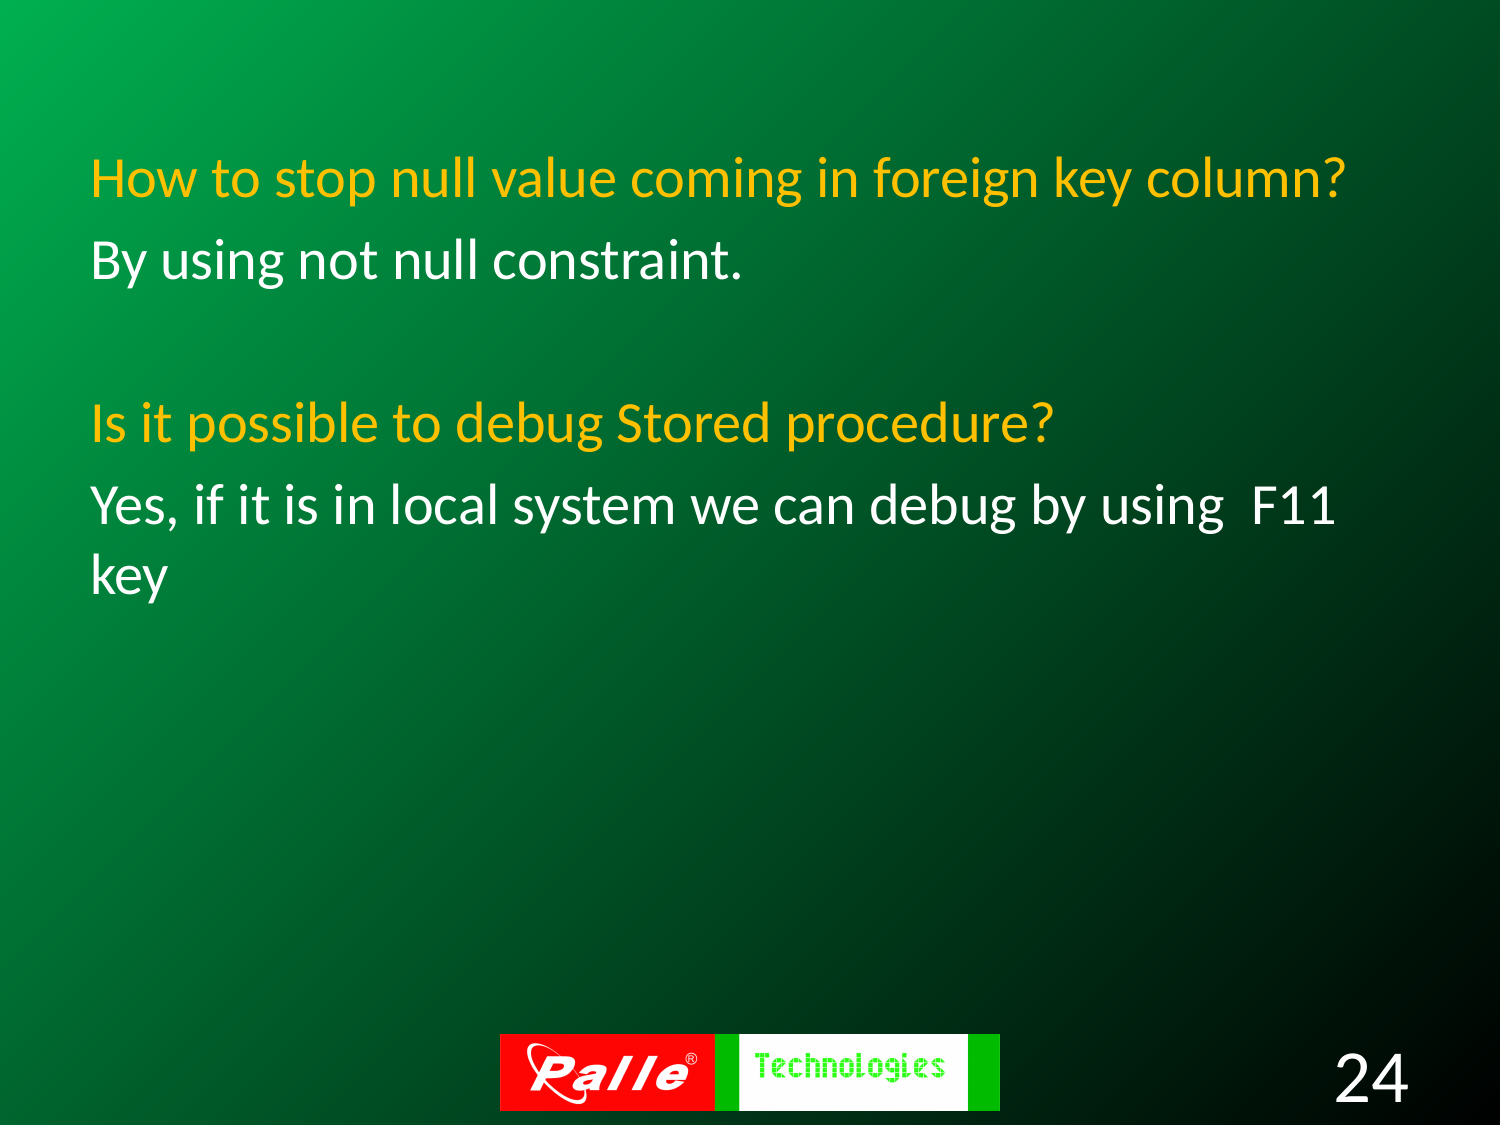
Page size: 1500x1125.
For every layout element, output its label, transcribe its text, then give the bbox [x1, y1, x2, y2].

picture [500, 1034, 1000, 1111]
slide_number 24 [1074, 1042, 1425, 1103]
list How to stop null value coming in foreign key column? By using not null constraint. Is it possible to debug Stored procedure? Yes, if it is in local system we can debug by using F11 key [75, 50, 1425, 1005]
